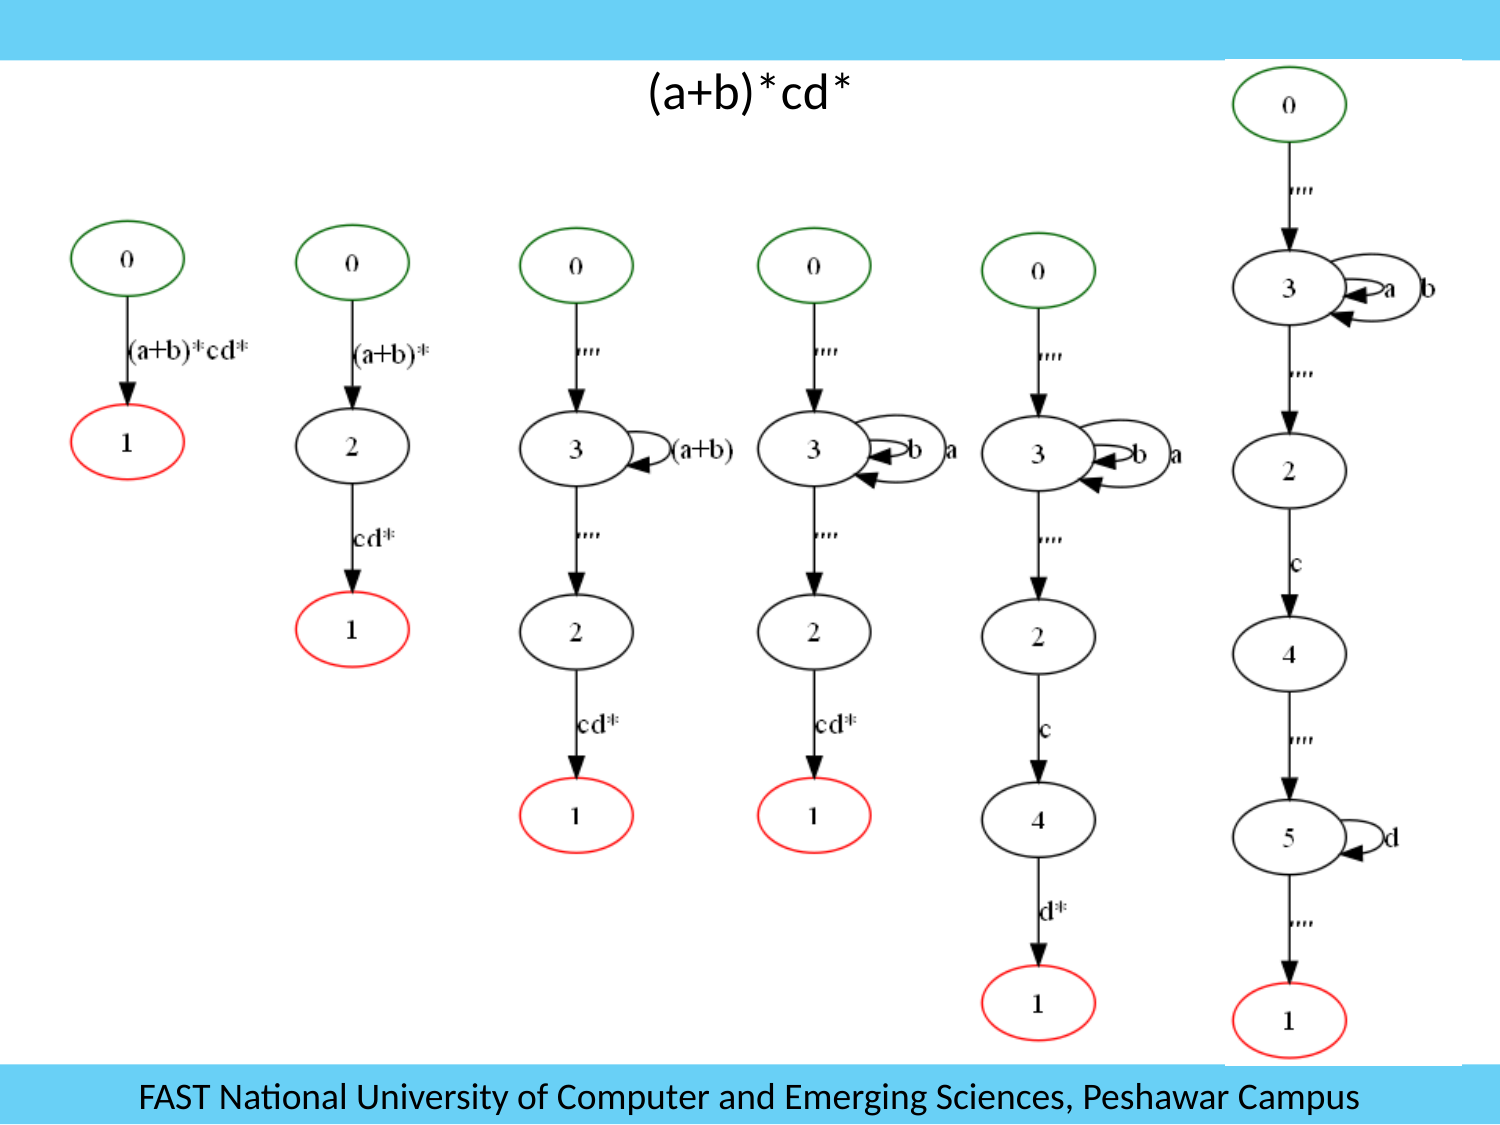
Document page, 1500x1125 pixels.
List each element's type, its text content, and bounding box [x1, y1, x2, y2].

picture [287, 217, 440, 675]
picture [1225, 59, 1462, 1066]
title (a+b)*cd* [559, 49, 943, 129]
picture [63, 212, 259, 488]
picture [512, 220, 744, 863]
picture [749, 220, 1211, 1050]
